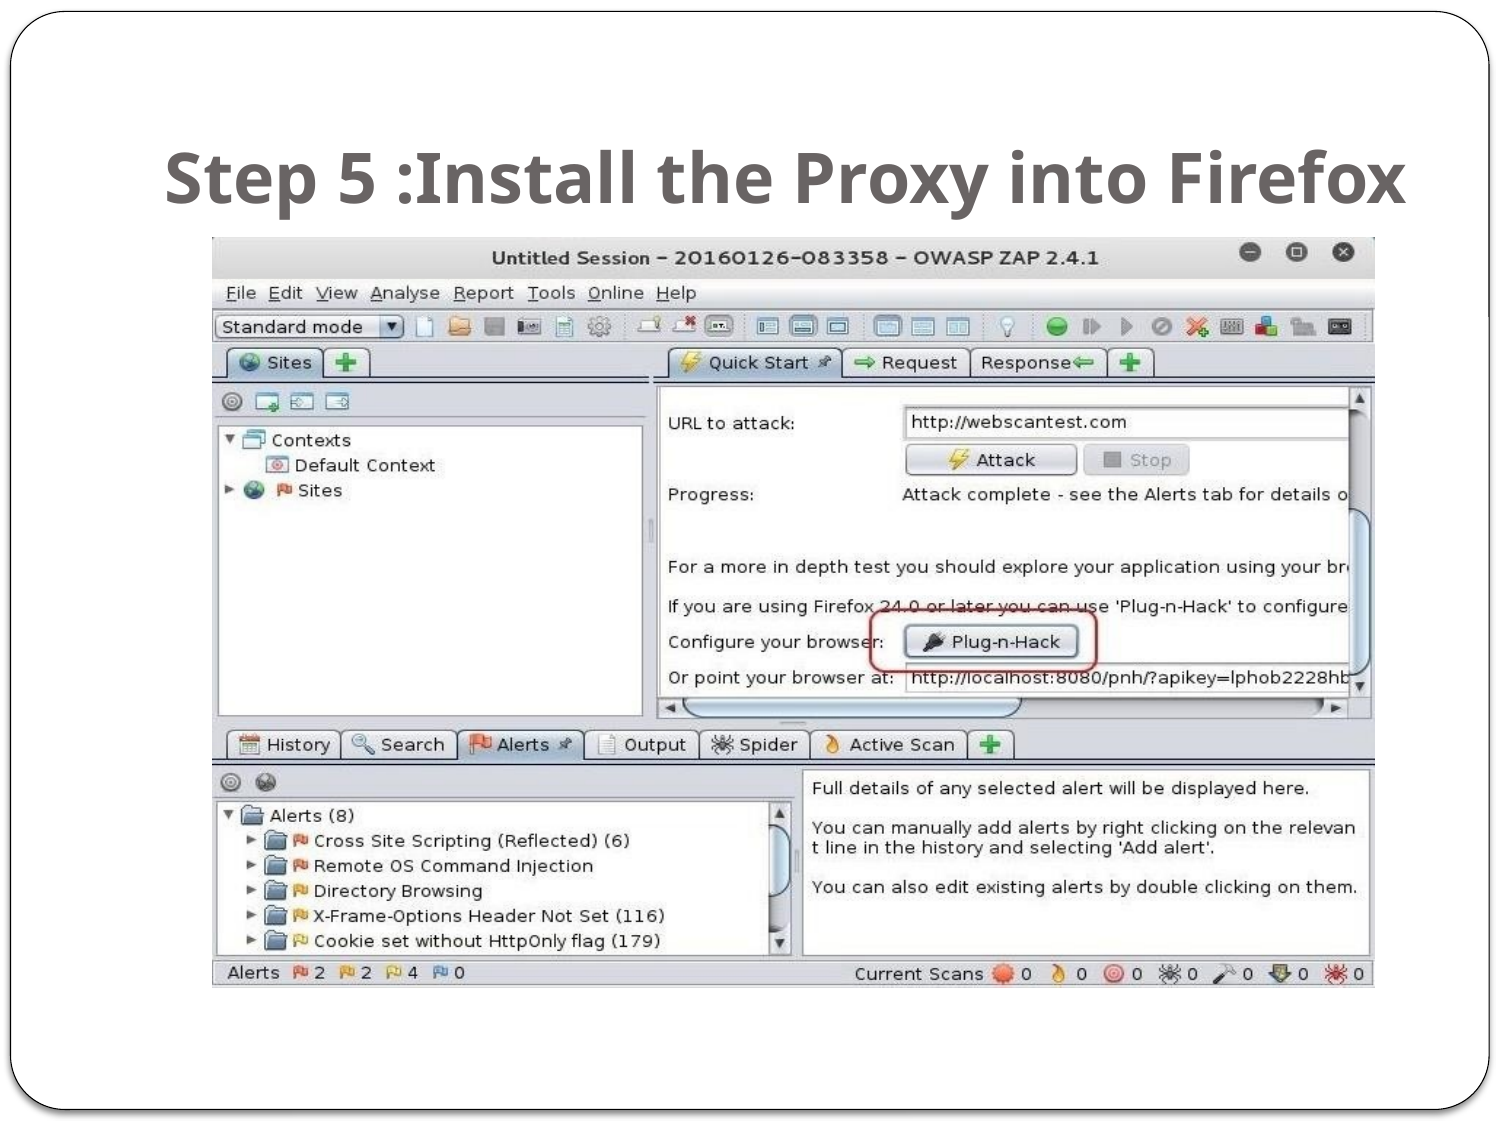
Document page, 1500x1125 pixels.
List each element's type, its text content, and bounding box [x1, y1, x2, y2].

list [212, 237, 1376, 988]
title Step 5 :Install the Proxy into Firefox [150, 45, 1425, 233]
